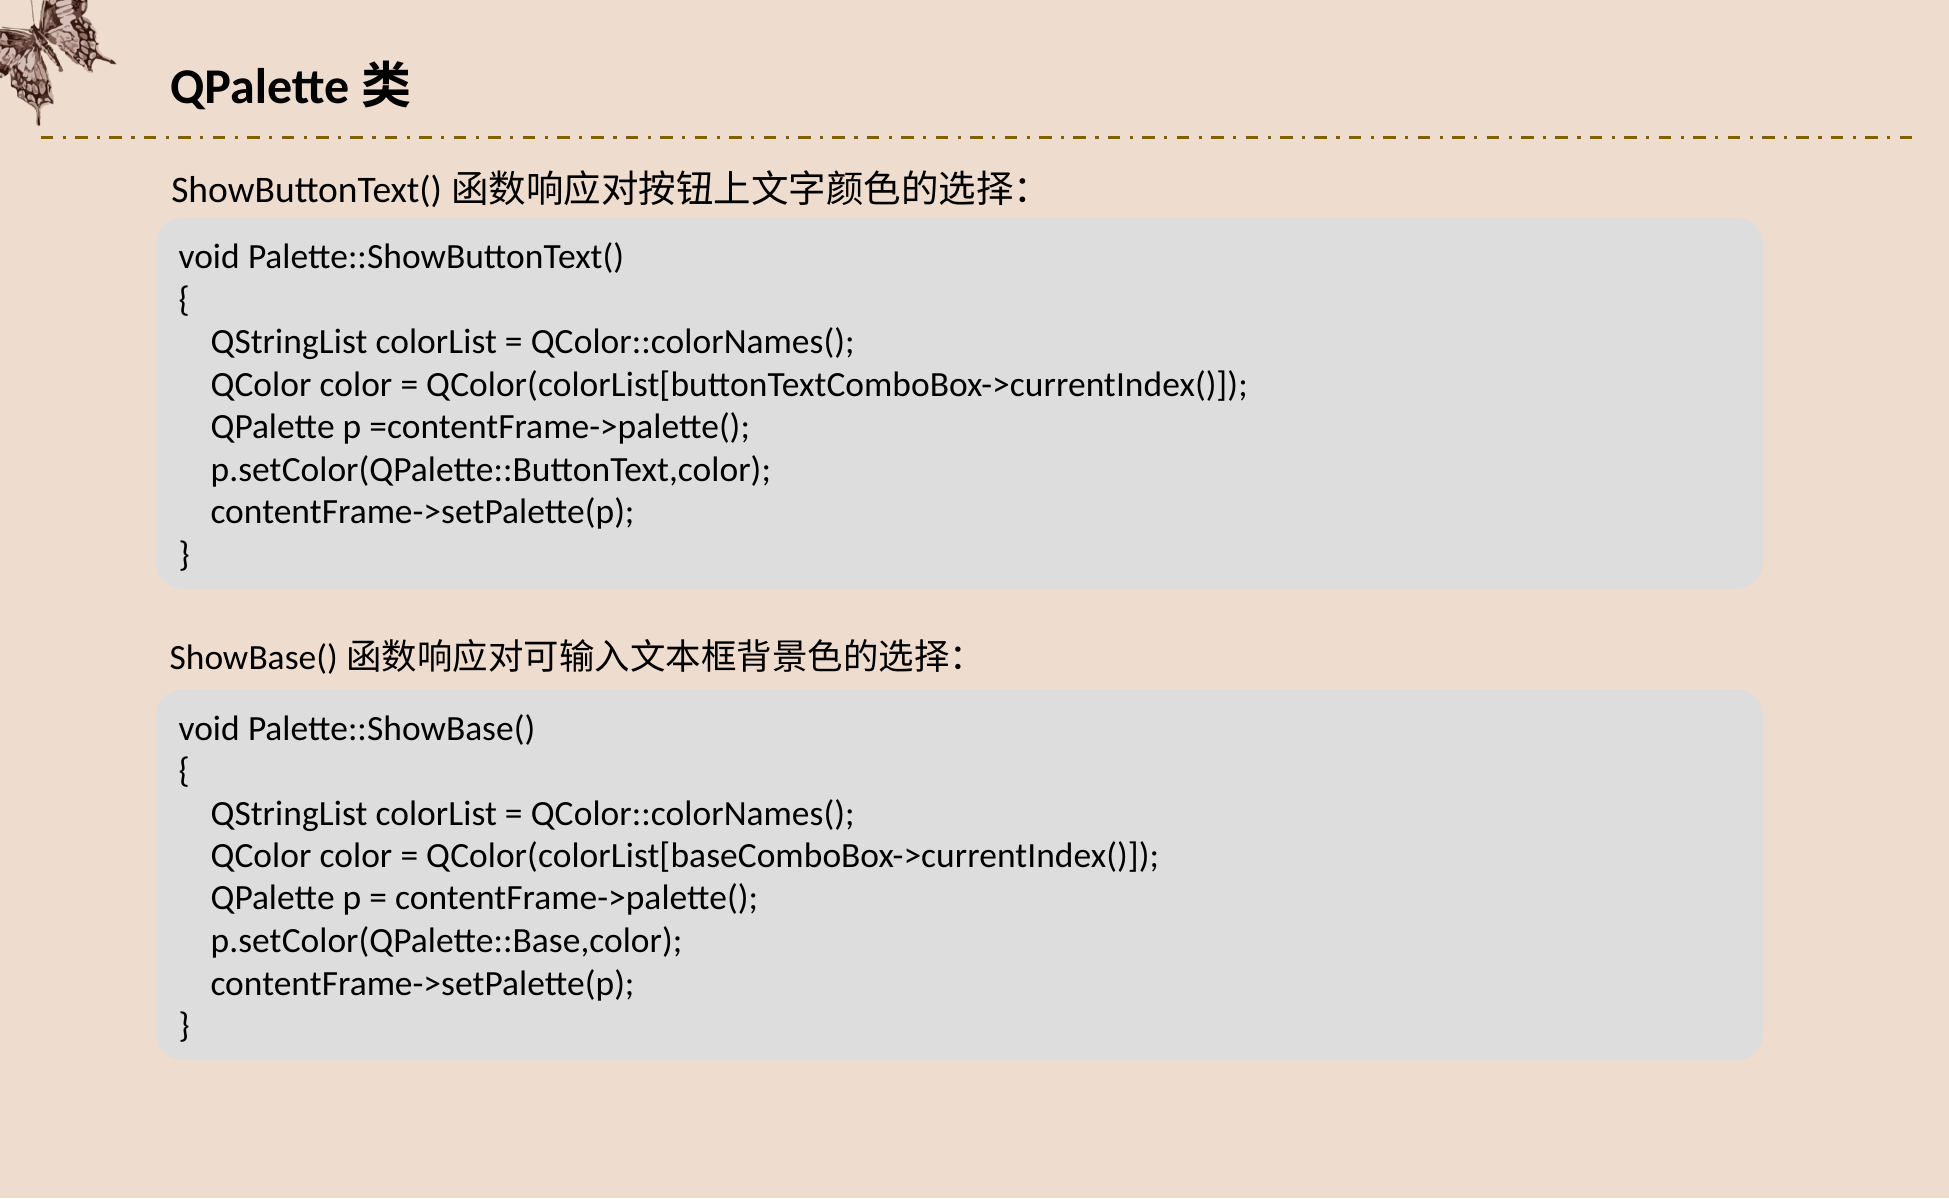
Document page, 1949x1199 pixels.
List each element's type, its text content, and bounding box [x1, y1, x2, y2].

text_box void Palette::ShowBase() { QStringList colorList = QColor::colorNames(); QColor color = QColor(colorList[baseComboBox->currentIndex()]); QPalette p = contentFrame->palette(); p.setColor(QPalette::Base,color); contentFrame->setPalette(p); } [155, 689, 1763, 1061]
picture [0, 0, 142, 138]
text_box void Palette::ShowButtonText() { QStringList colorList = QColor::colorNames(); QColor color = QColor(colorList[buttonTextComboBox->currentIndex()]); QPalette p =contentFrame->palette(); p.setColor(QPalette::ButtonText,color); contentFrame->setPalette(p); } [155, 217, 1763, 589]
text_box QPalette类 [155, 46, 852, 121]
text_box ShowBase()函数响应对可输入文本框背景色的选择： [154, 627, 1001, 685]
text_box ShowButtonText()函数响应对按钮上文字颜色的选择： [156, 157, 1067, 217]
